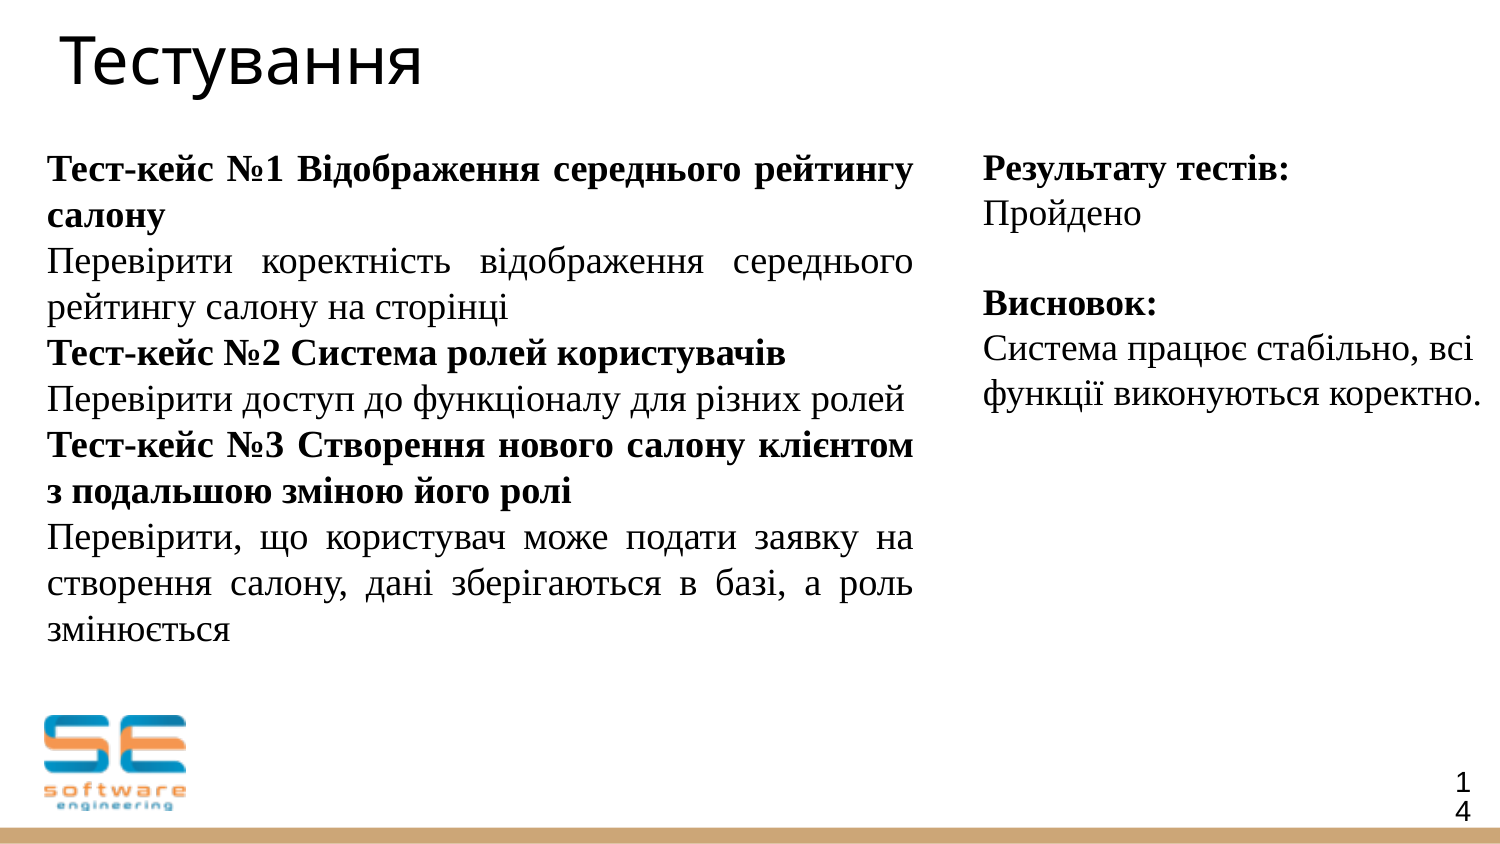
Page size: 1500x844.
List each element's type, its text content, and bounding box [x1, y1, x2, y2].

text_box ‹#› [1440, 755, 1487, 806]
title Тестування [44, 0, 1442, 113]
picture [43, 714, 186, 811]
list Тест-кейс №1 Відображення середнього рейтингу салону Перевірити коректність відображення середнього рейтингу салону на сторінці Тест-кейс №2 Система ролей користувачів Перевірити доступ до функціоналу для різних ролей Тест-кейс №3 Створення нового салону клієнтом з подальшою зміною його ролі Перевірити, що користувач може подати заявку на створення салону, дані зберігаються в базі, а роль змінюється [31, 128, 930, 679]
text_box Результату тестів: Пройдено Висновок: Система працює стабільно, всі функції виконуються коректно. [967, 128, 1500, 429]
